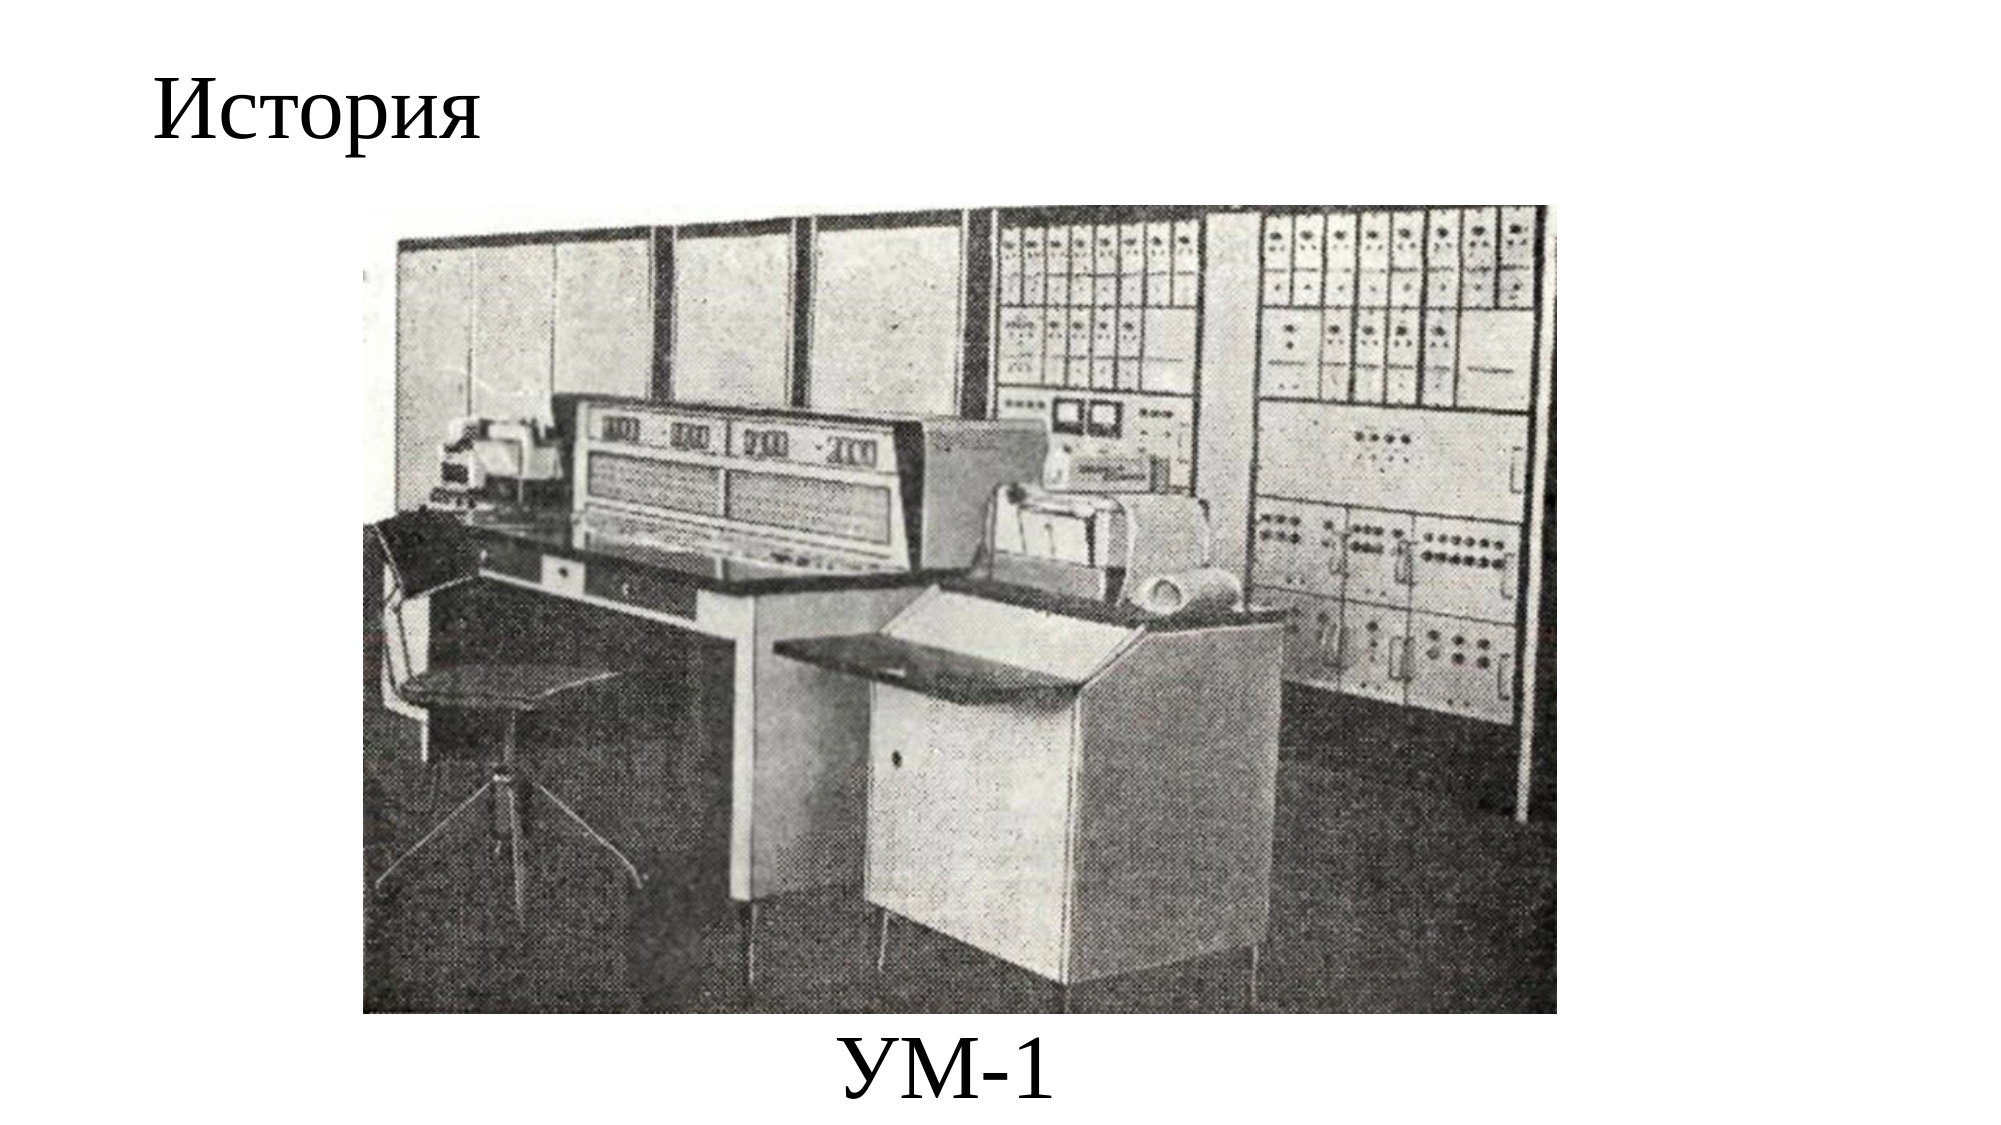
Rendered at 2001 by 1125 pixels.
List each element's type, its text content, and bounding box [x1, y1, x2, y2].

text_box История [137, 0, 1863, 218]
title УМ-1 [819, 1014, 1101, 1125]
picture [362, 205, 1557, 1014]
